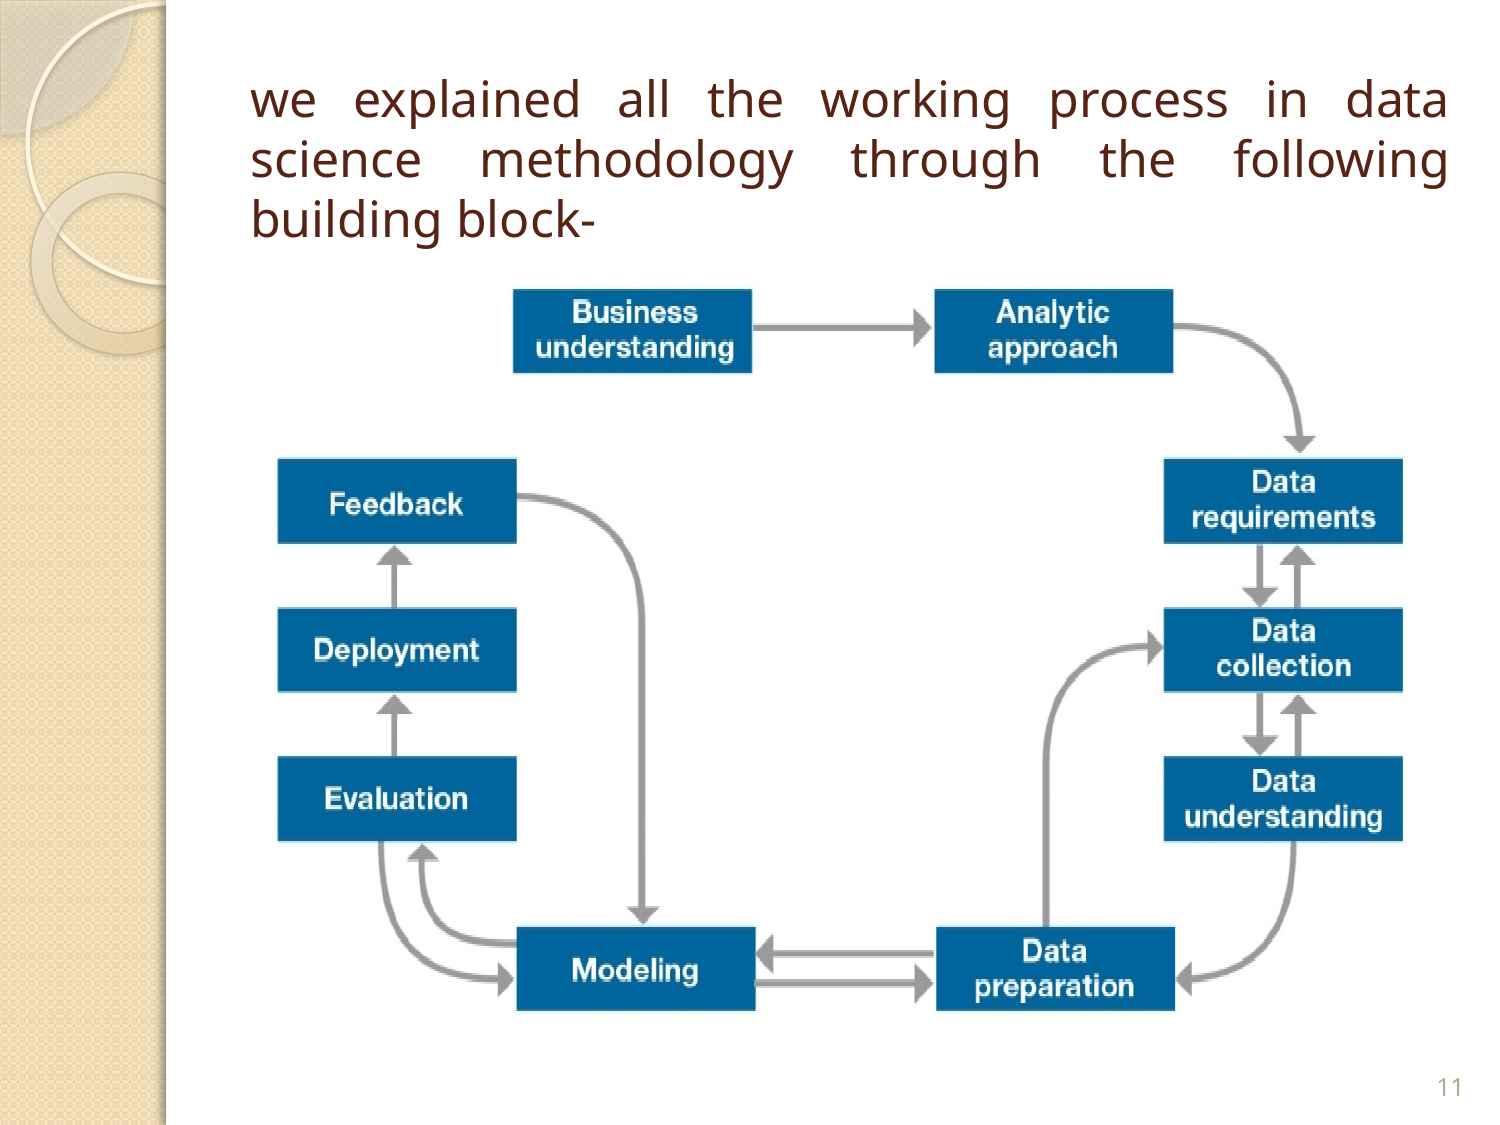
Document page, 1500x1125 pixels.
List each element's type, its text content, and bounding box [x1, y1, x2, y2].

slide_number 11 [1413, 1034, 1488, 1113]
title we explained all the working process in data science methodology through the following building block- [235, 45, 1466, 270]
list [269, 280, 1407, 1020]
